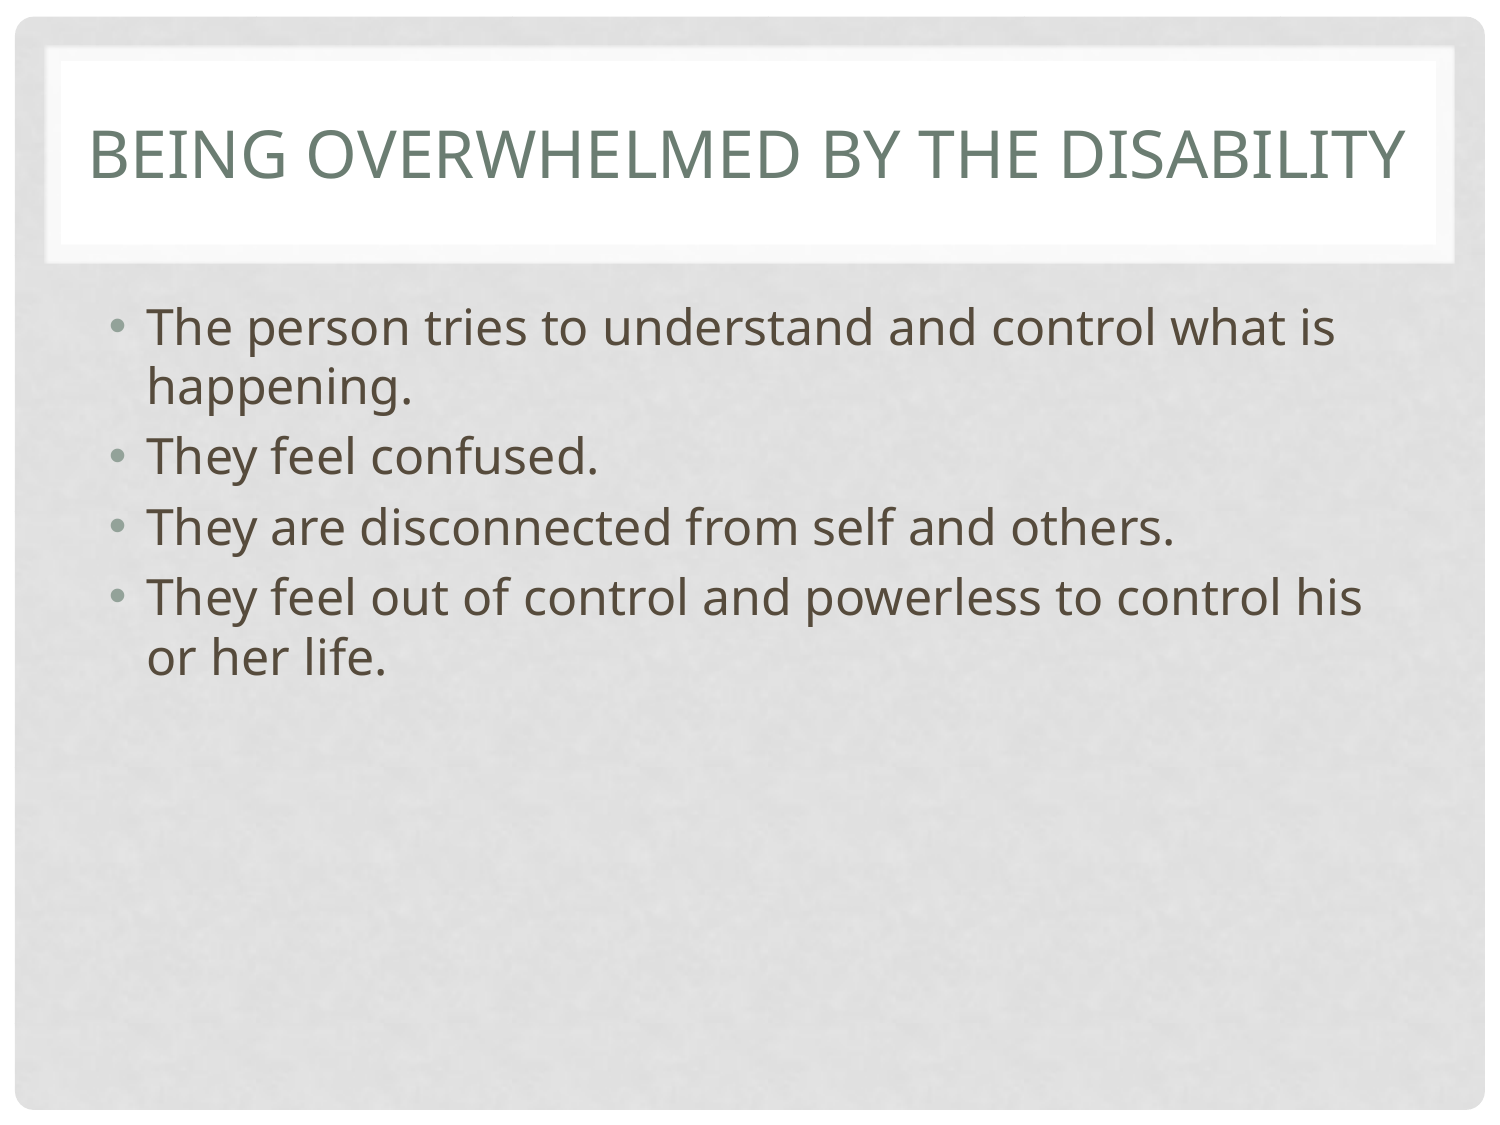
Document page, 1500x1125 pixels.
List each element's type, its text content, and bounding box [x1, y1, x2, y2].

list The person tries to understand and control what is happening. They feel confused. They are disconnected from self and others. They feel out of control and powerless to control his or her life. [75, 287, 1425, 1005]
title Being overwhelmed by the disability [69, 66, 1425, 238]
